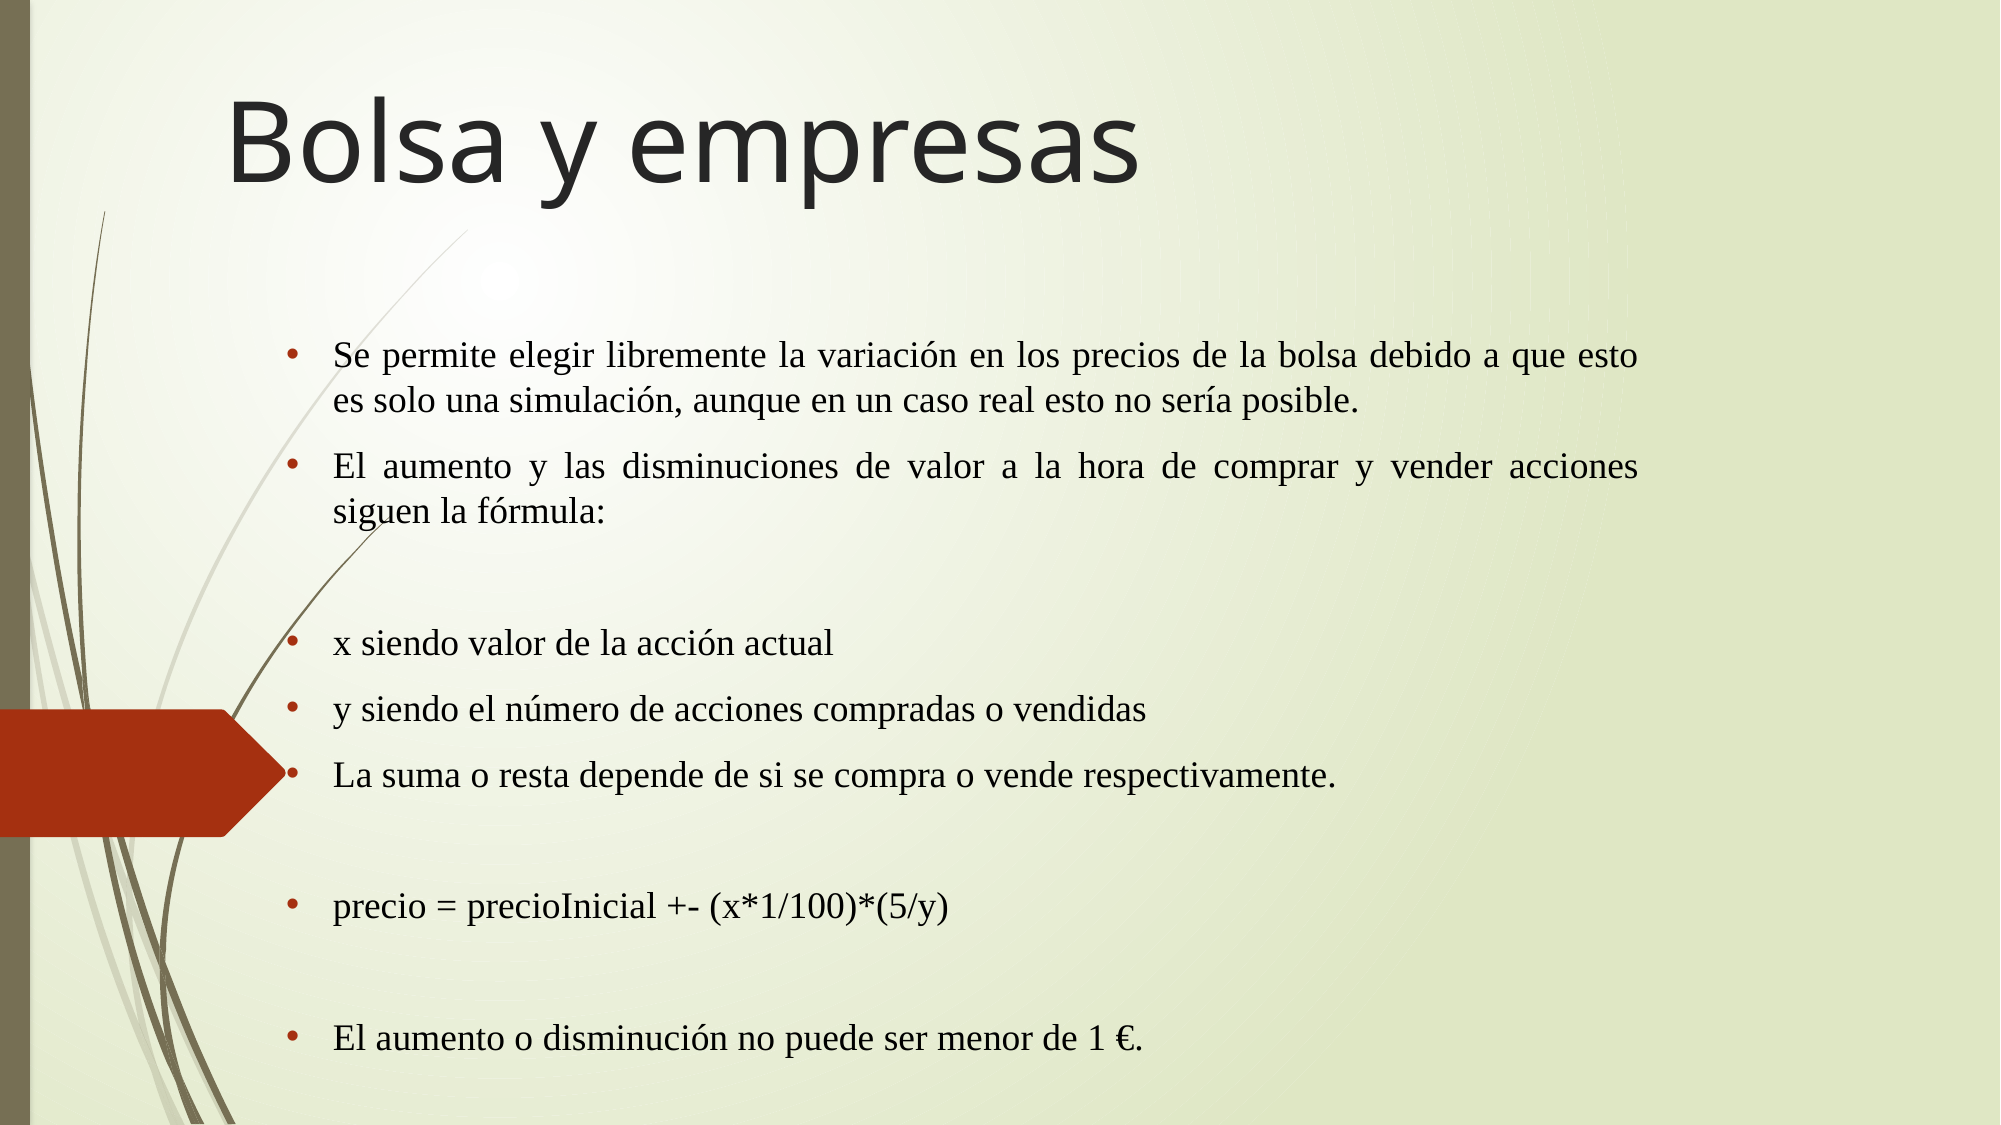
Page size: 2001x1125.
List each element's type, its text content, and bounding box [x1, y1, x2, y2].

title Bolsa y empresas [208, 48, 1539, 213]
subtitle Se permite elegir libremente la variación en los precios de la bolsa debido a que esto es solo una simulación, aunque en un caso real esto no sería posible. El aumento y las disminuciones de valor a la hora de comprar y vender acciones siguen la fórmula: x siendo valor de la acción actual y siendo el número de acciones compradas o vendidas La suma o resta depende de si se compra o vende respectivamente. precio = precioInicial +- (x*1/100)*(5/y) El aumento o disminución no puede ser menor de 1 €. [271, 322, 1656, 1077]
